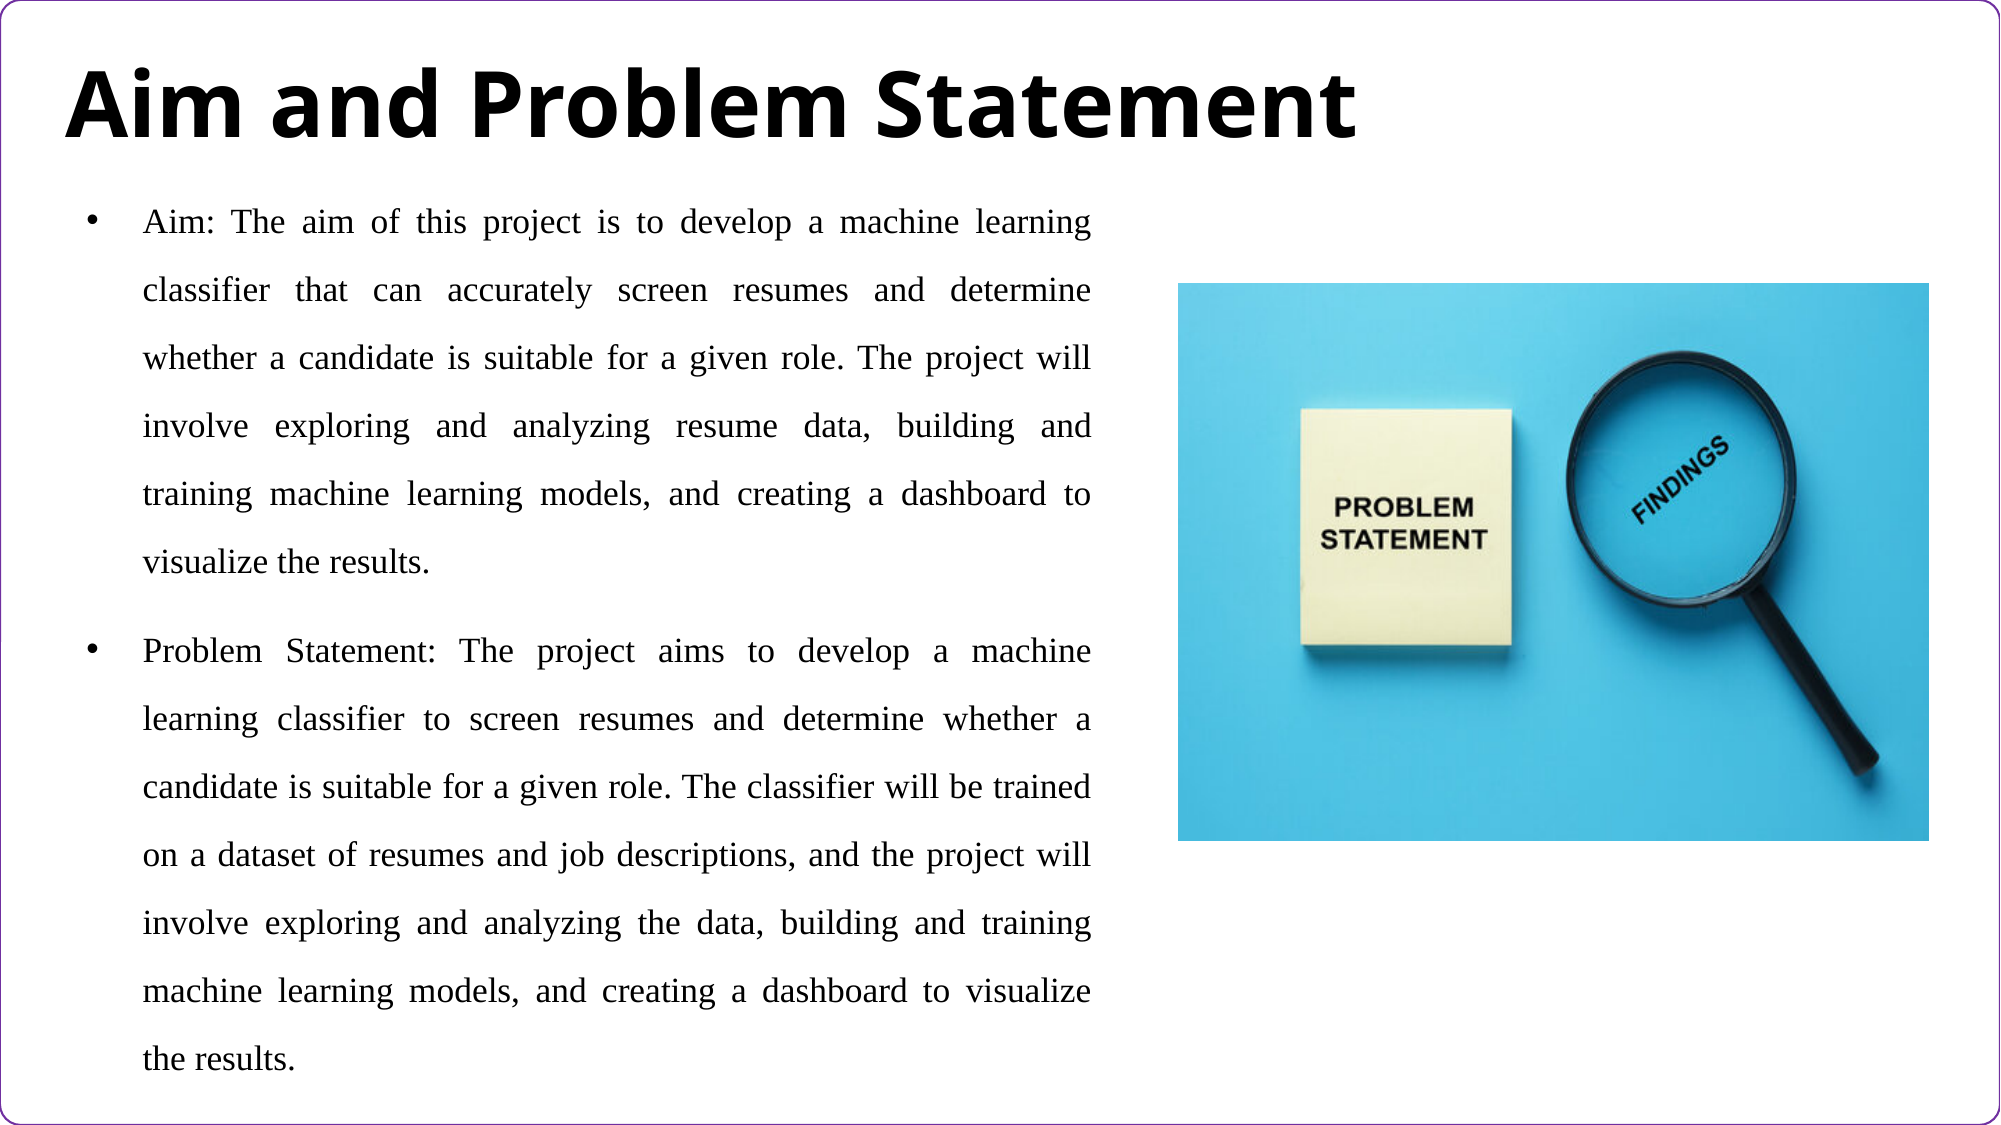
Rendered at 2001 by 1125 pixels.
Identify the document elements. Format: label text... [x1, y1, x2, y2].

text_box Aim: The aim of this project is to develop a machine learning classifier that can accurately screen resumes and determine whether a candidate is suitable for a given role. The project will involve exploring and analyzing resume data, building and training machine learning models, and creating a dashboard to visualize the results. Problem Statement: The project aims to develop a machine learning classifier to screen resumes and determine whether a candidate is suitable for a given role. The classifier will be trained on a dataset of resumes and job descriptions, and the project will involve exploring and analyzing the data, building and training machine learning models, and creating a dashboard to visualize the results. [71, 165, 1108, 1075]
text_box [0, 0, 2000, 1125]
picture [1178, 283, 1929, 841]
text_box Aim and Problem Statement [49, 19, 1775, 165]
